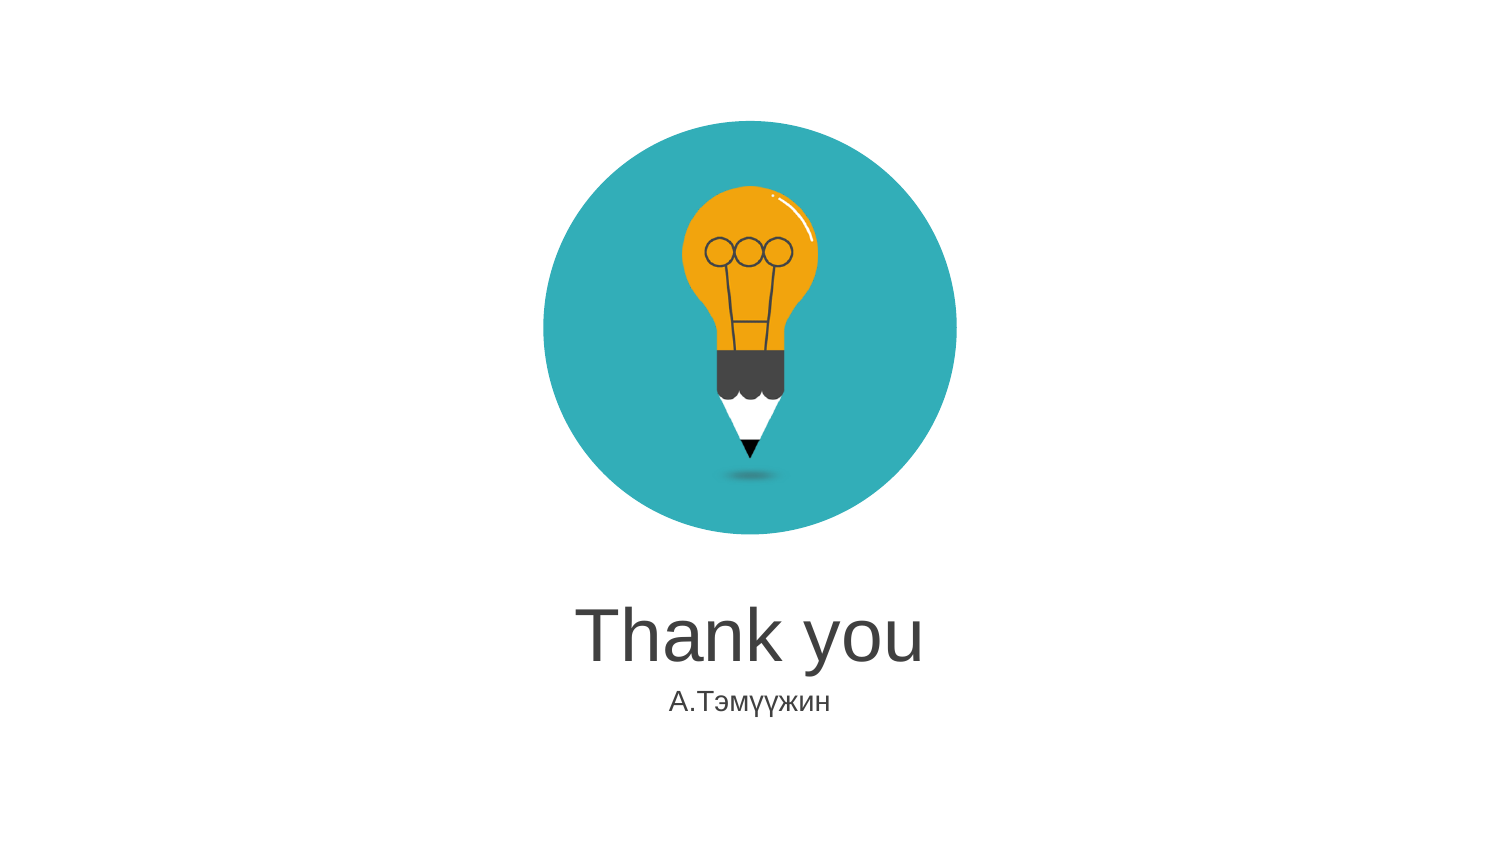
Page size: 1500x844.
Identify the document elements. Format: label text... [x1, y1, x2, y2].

list Thank you [0, 584, 1500, 676]
list А.Тэмүүжин [0, 676, 1500, 724]
picture [682, 186, 818, 486]
